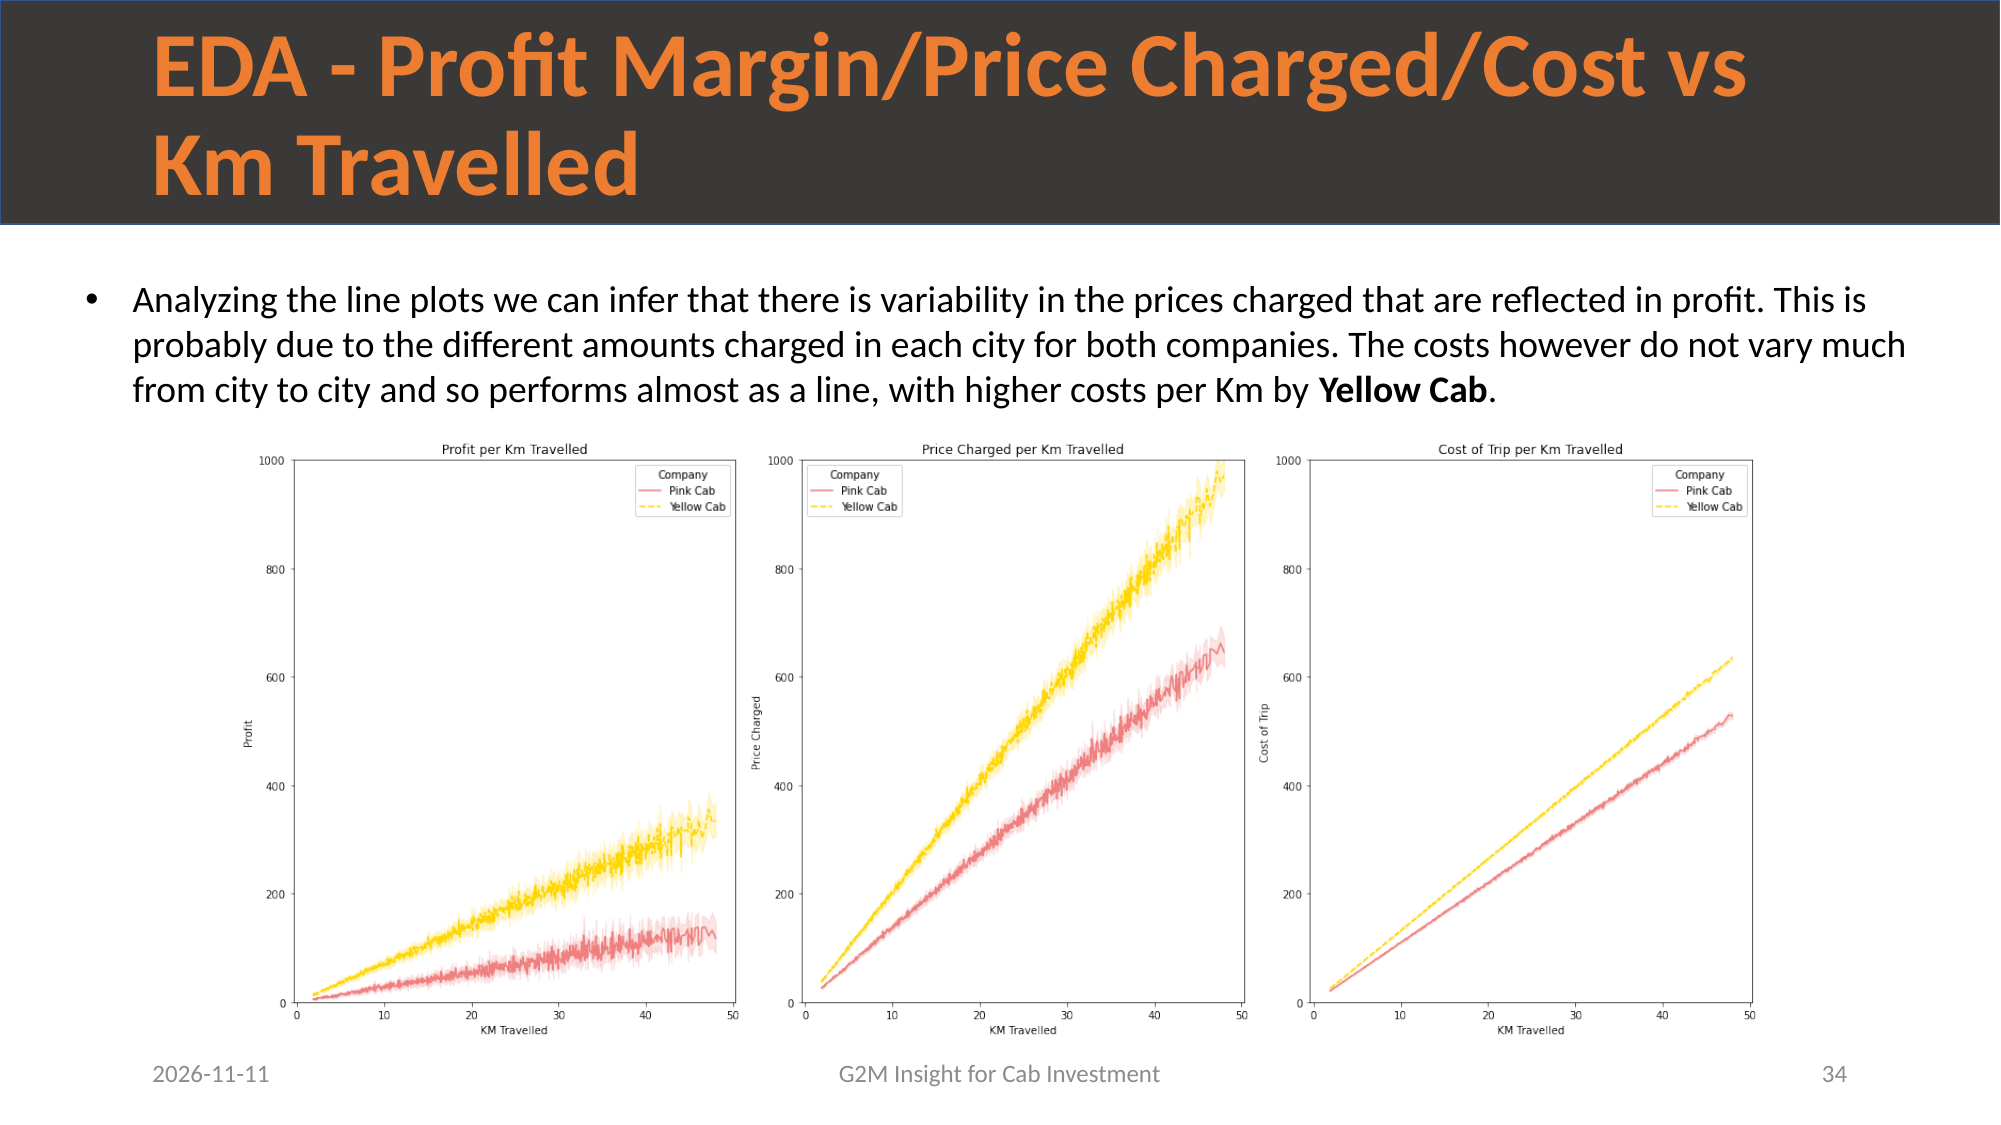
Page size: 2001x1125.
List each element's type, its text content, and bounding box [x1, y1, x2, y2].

text_box [0, 0, 2000, 225]
slide_number 34 [1412, 1042, 1863, 1103]
footer G2M Insight for Cab Investment [662, 1043, 1338, 1103]
text_box Analyzing the line plots we can infer that there is variability in the prices charged that are reflected in profit. This is probably due to the different amounts charged in each city for both companies. The costs however do not vary much from city to city and so performs almost as a line, with higher costs per Km by Yellow Cab. [70, 268, 1926, 418]
title EDA - Profit Margin/Price Charged/Cost vs Km Travelled [137, 7, 1863, 225]
picture [236, 436, 1764, 1043]
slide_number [137, 1042, 588, 1103]
